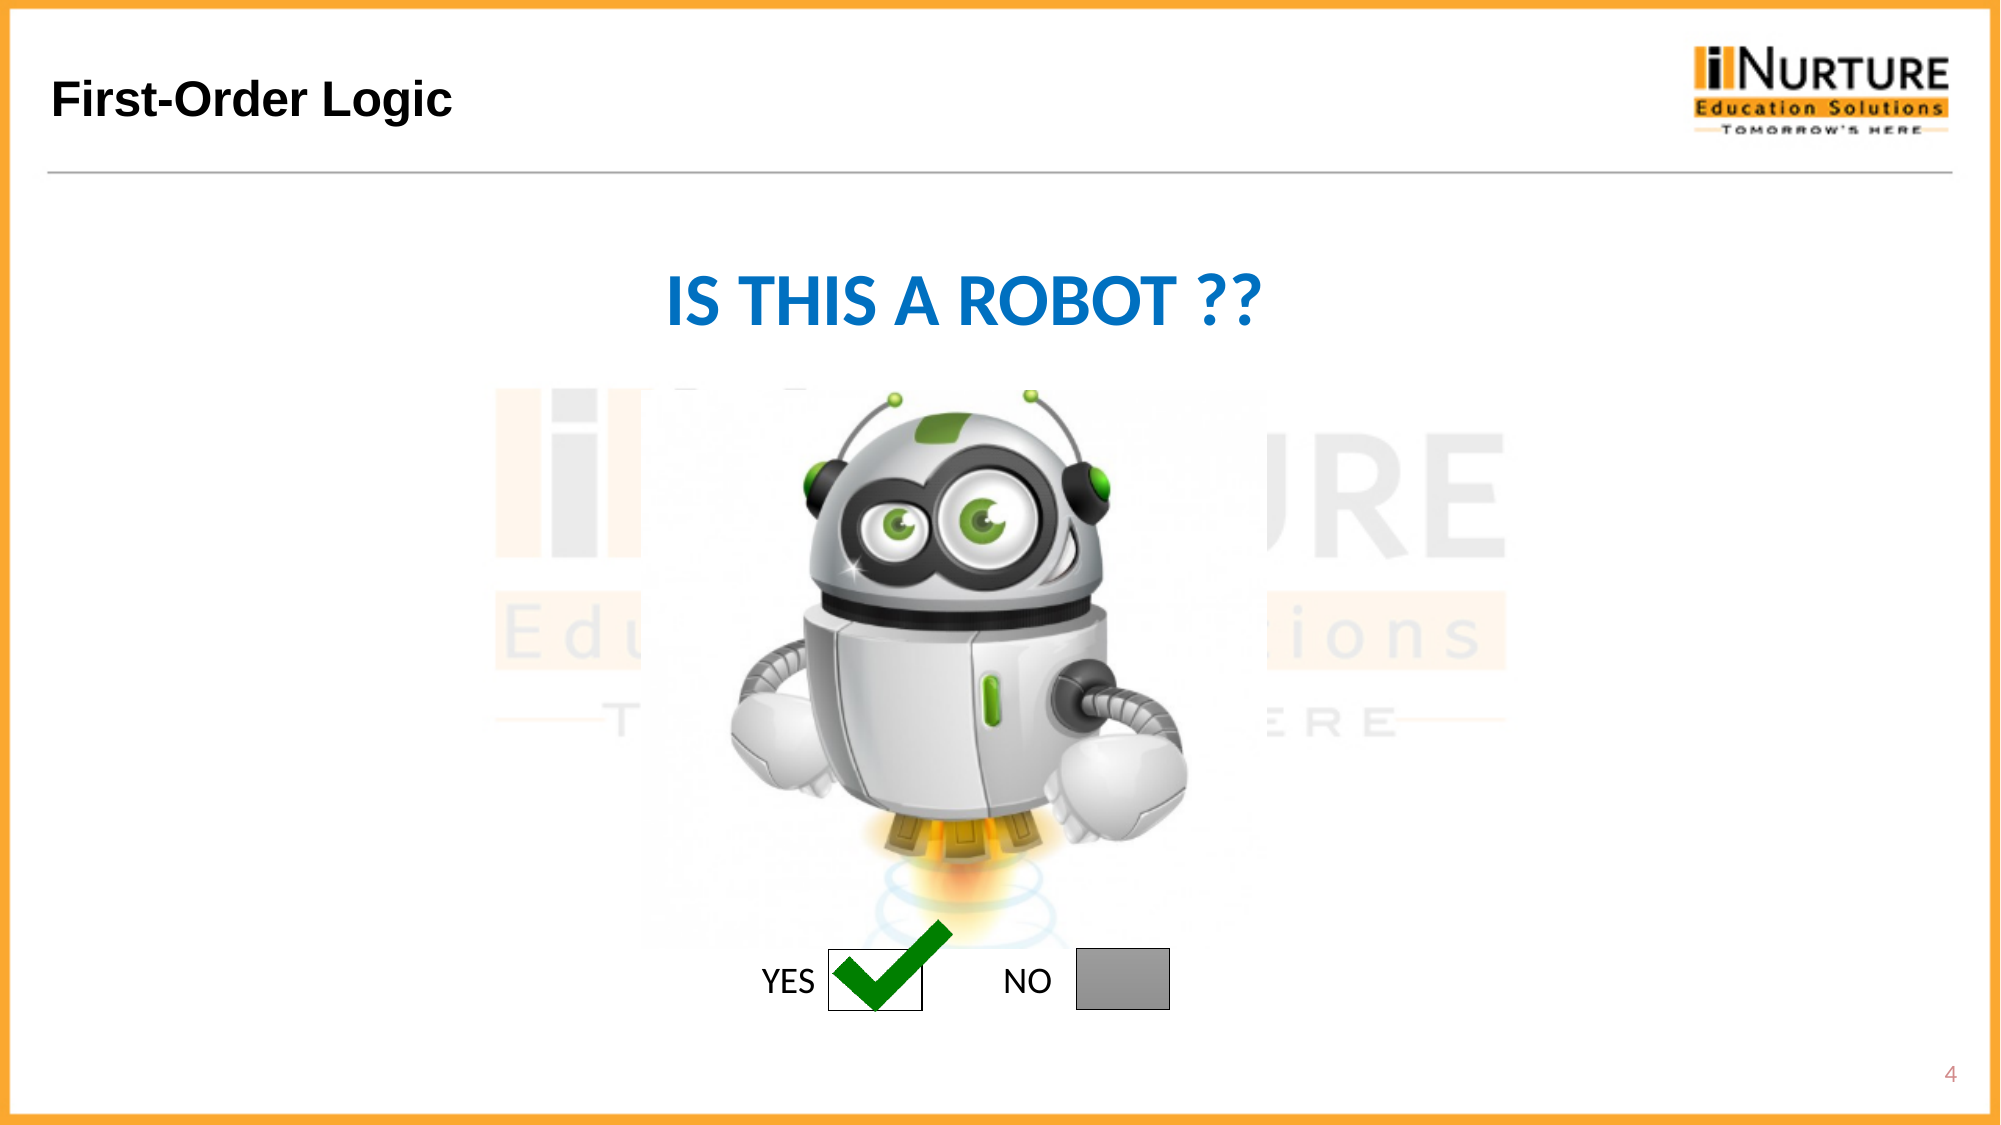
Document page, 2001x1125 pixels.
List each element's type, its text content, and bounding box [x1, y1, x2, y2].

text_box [641, 390, 1267, 1011]
slide_number 4 [1901, 1042, 1973, 1103]
text_box IS THIS A ROBOT ?? [651, 242, 1358, 348]
text_box First-Order Logic [33, 59, 1716, 134]
picture [0, 0, 2001, 1125]
